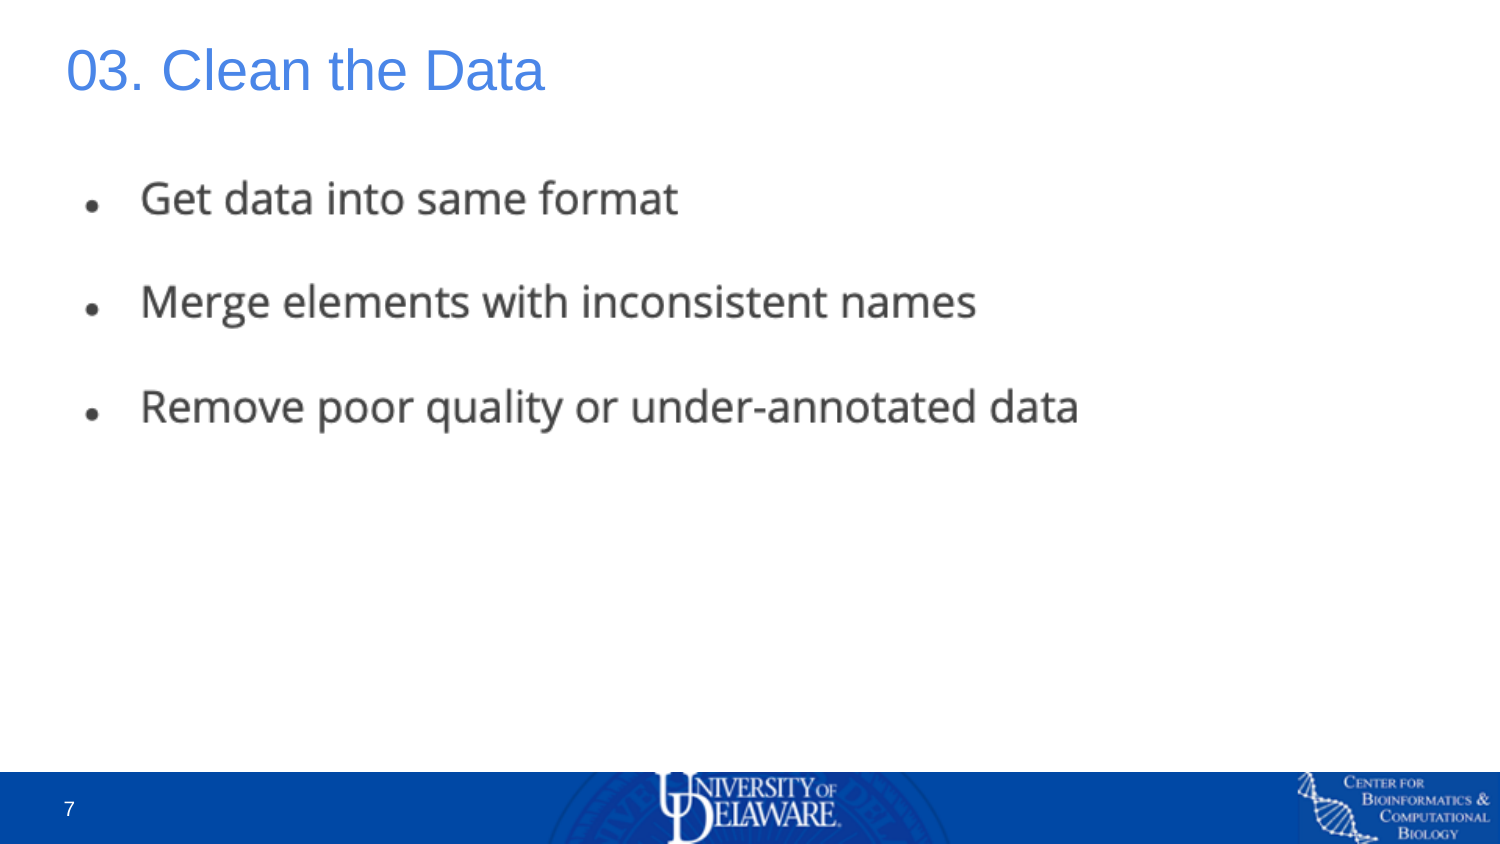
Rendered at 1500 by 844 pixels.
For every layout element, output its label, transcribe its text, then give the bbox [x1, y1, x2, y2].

title 03. Clean the Data [51, 18, 1449, 118]
picture [51, 141, 1449, 703]
picture [0, 772, 1500, 844]
